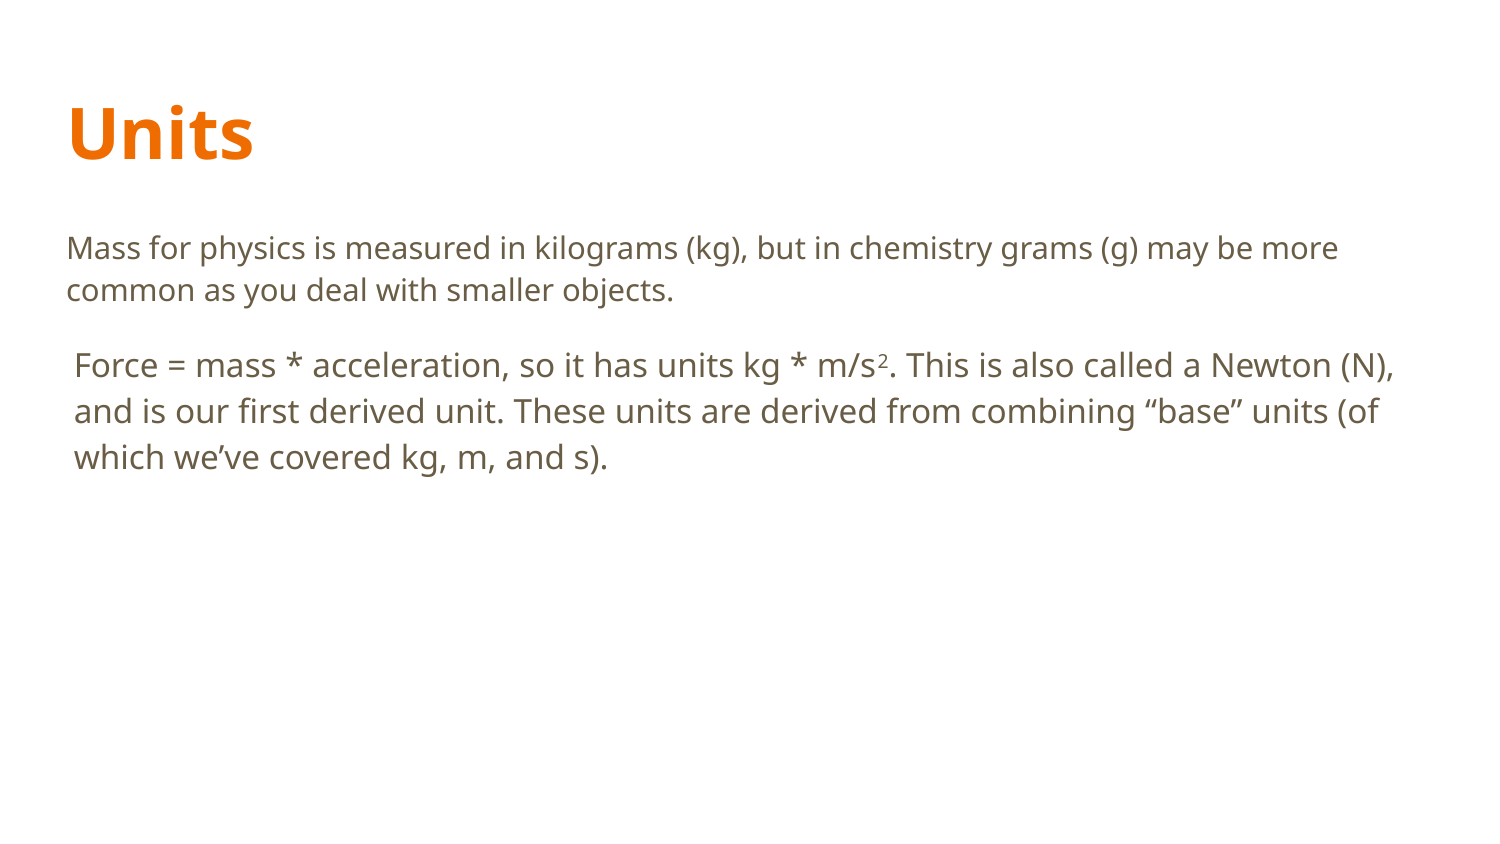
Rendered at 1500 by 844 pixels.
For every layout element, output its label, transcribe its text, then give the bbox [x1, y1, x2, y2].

list Mass for physics is measured in kilograms (kg), but in chemistry grams (g) may be more common as you deal with smaller objects. [51, 207, 1434, 324]
list Force = mass * acceleration, so it has units kg * m/s2. This is also called a Newton (N), and is our first derived unit. These units are derived from combining “base” units (of which we’ve covered kg, m, and s). [58, 323, 1442, 506]
title Units [51, 72, 1449, 189]
